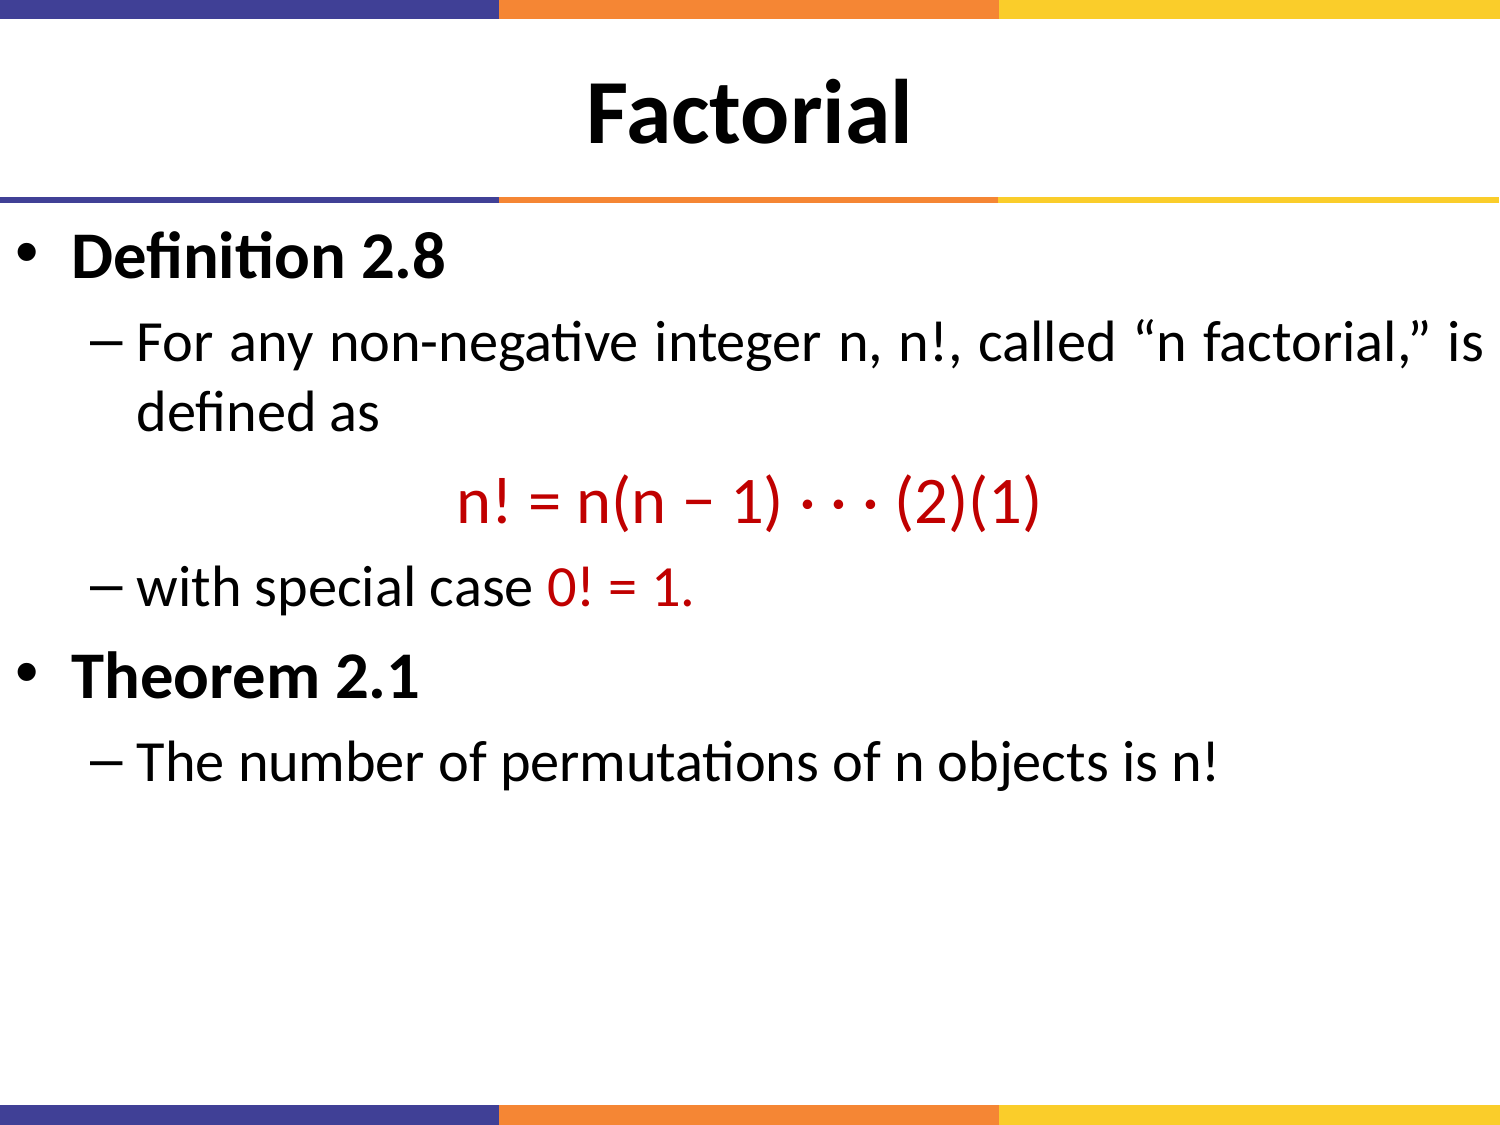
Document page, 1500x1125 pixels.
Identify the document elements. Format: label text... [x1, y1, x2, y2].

title Factorial [0, 20, 1500, 195]
list Definition 2.8 For any non-negative integer n, n!, called “n factorial,” is defined as n! = n(n − 1) · · · (2)(1) with special case 0! = 1. Theorem 2.1 The number of permutations of n objects is n! [0, 203, 1500, 1100]
